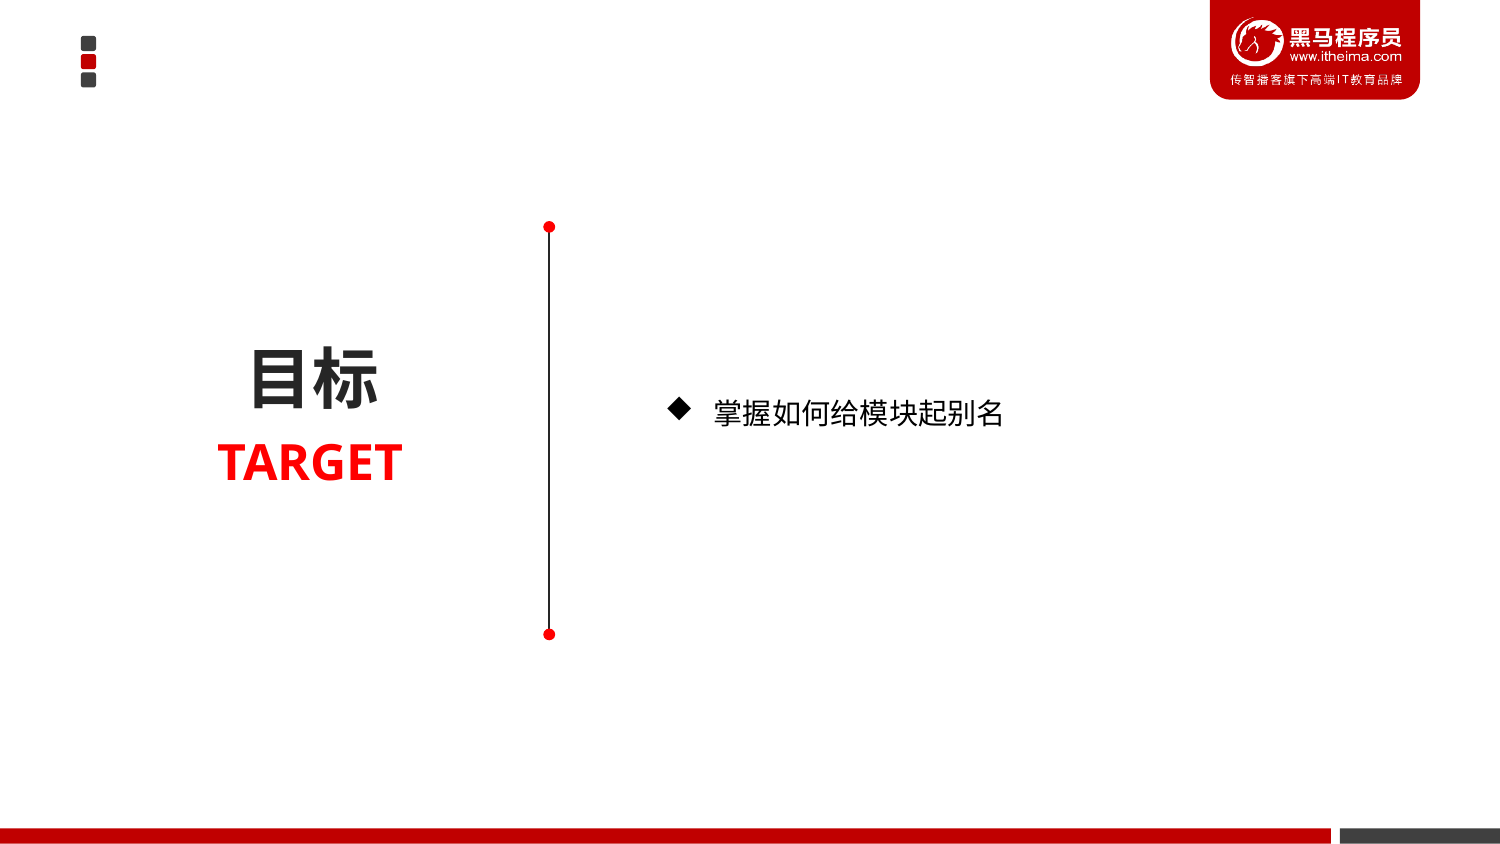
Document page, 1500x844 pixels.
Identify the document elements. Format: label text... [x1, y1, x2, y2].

text_box [541, 628, 558, 643]
text_box 掌握如何给模块起别名 [650, 352, 1021, 438]
text_box [541, 219, 558, 234]
picture [1212, 8, 1421, 94]
text_box TARGET [206, 422, 544, 507]
text_box 目标 [171, 315, 454, 449]
